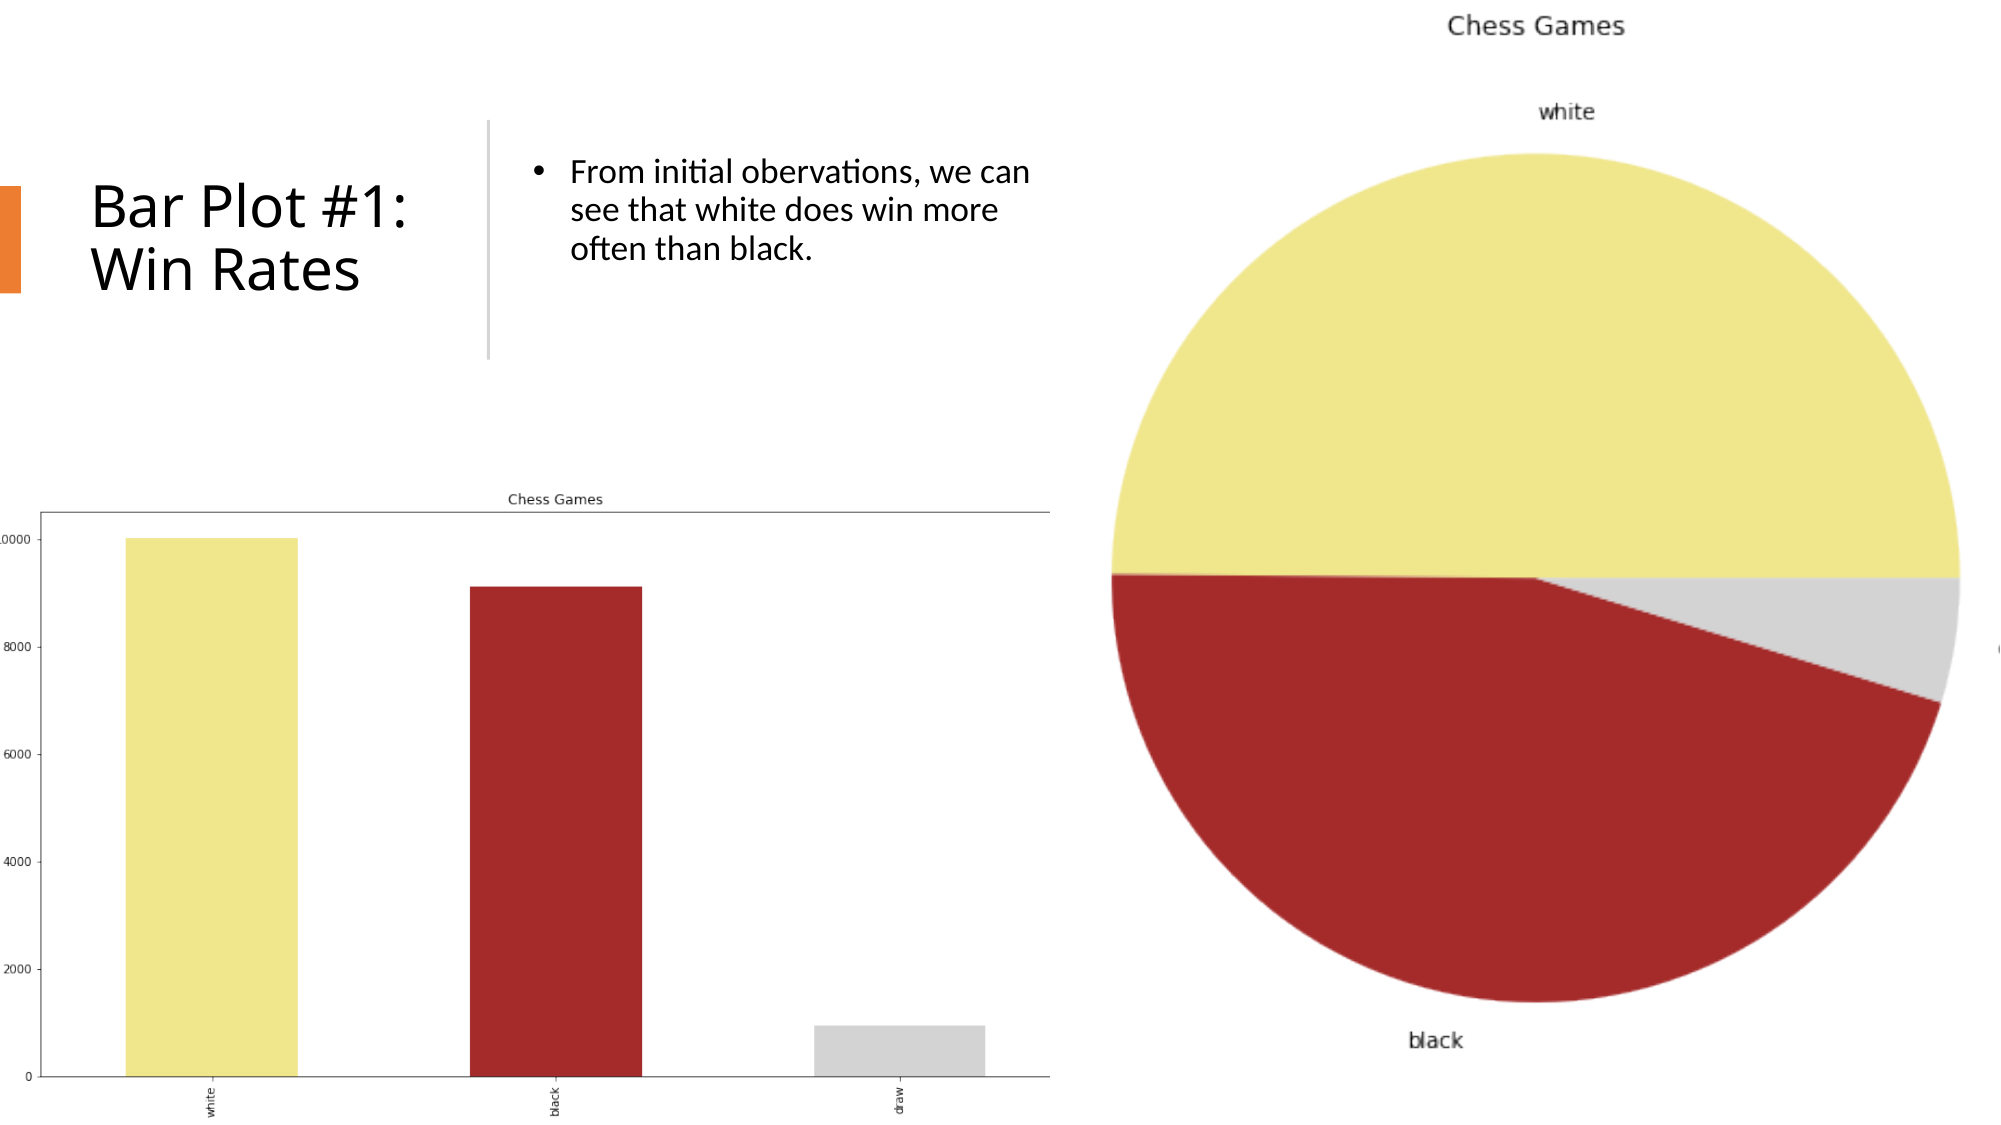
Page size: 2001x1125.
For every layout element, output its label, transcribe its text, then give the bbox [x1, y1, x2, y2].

text_box [0, 185, 22, 294]
picture [1081, 0, 2000, 1125]
title Bar Plot #1: Win Rates [75, 67, 466, 413]
picture [0, 485, 1050, 1125]
text_box [486, 119, 491, 361]
list From initial obervations, we can see that white does win more often than black. [517, 67, 1050, 413]
text_box [0, 0, 1081, 1125]
